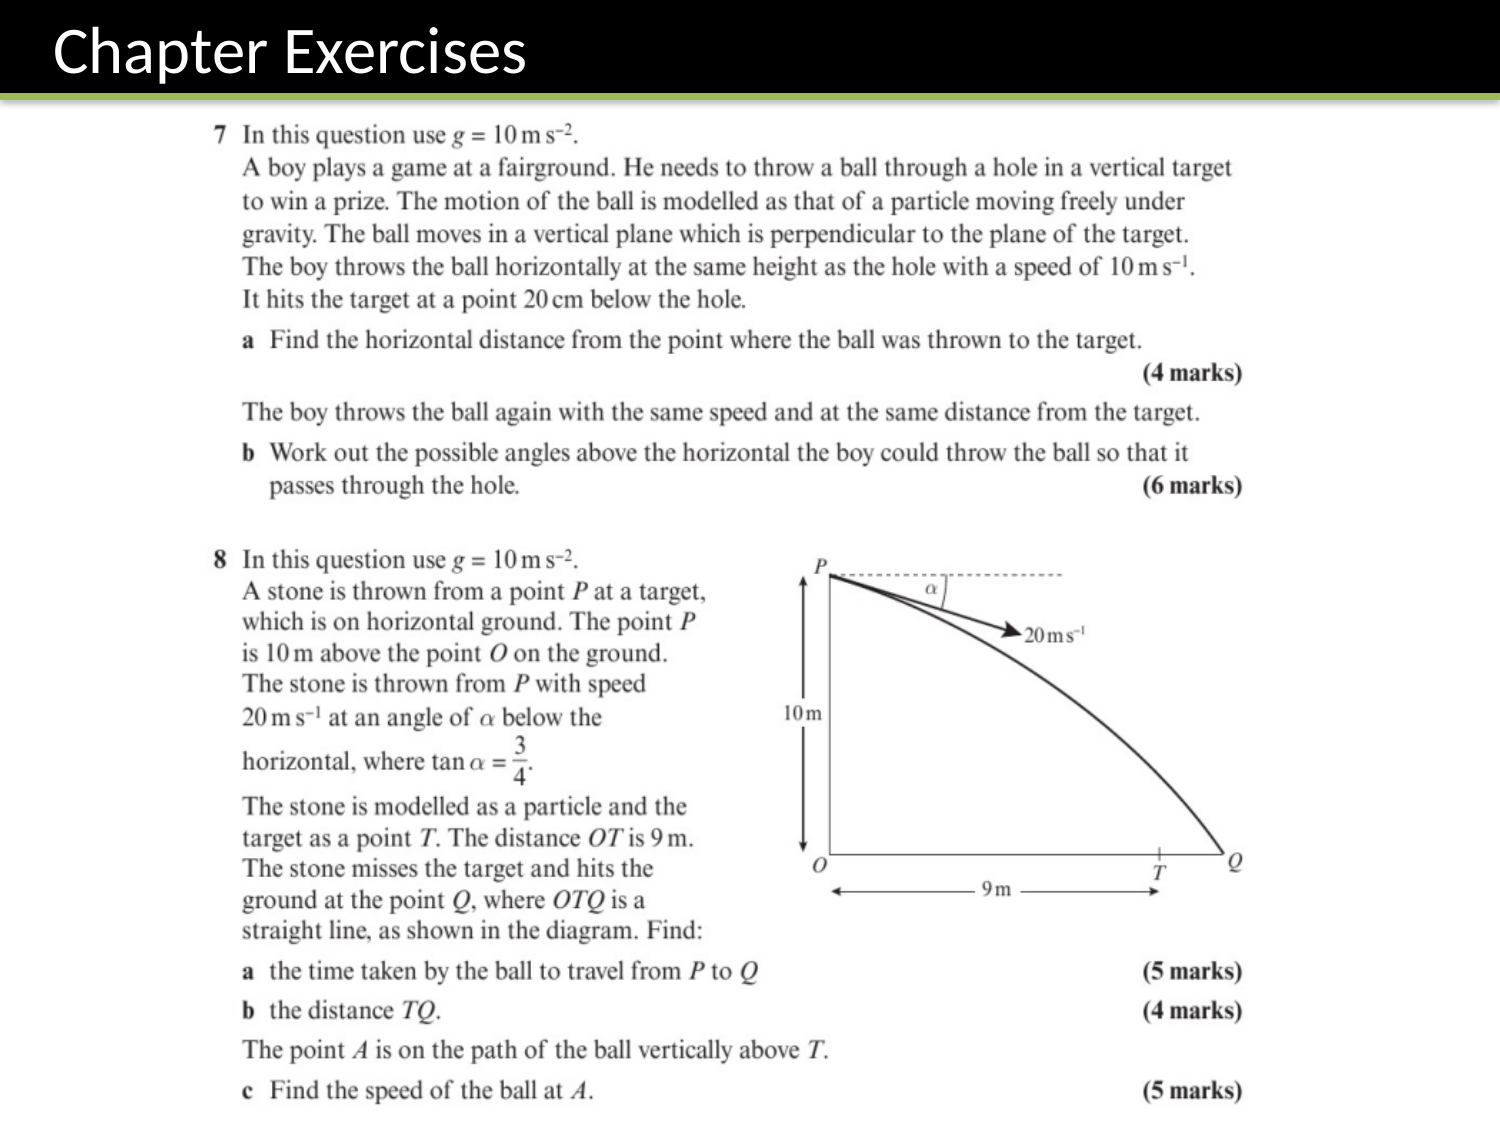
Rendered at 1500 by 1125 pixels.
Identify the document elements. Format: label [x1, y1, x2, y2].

picture [201, 111, 1299, 1120]
text_box [0, 0, 1500, 99]
